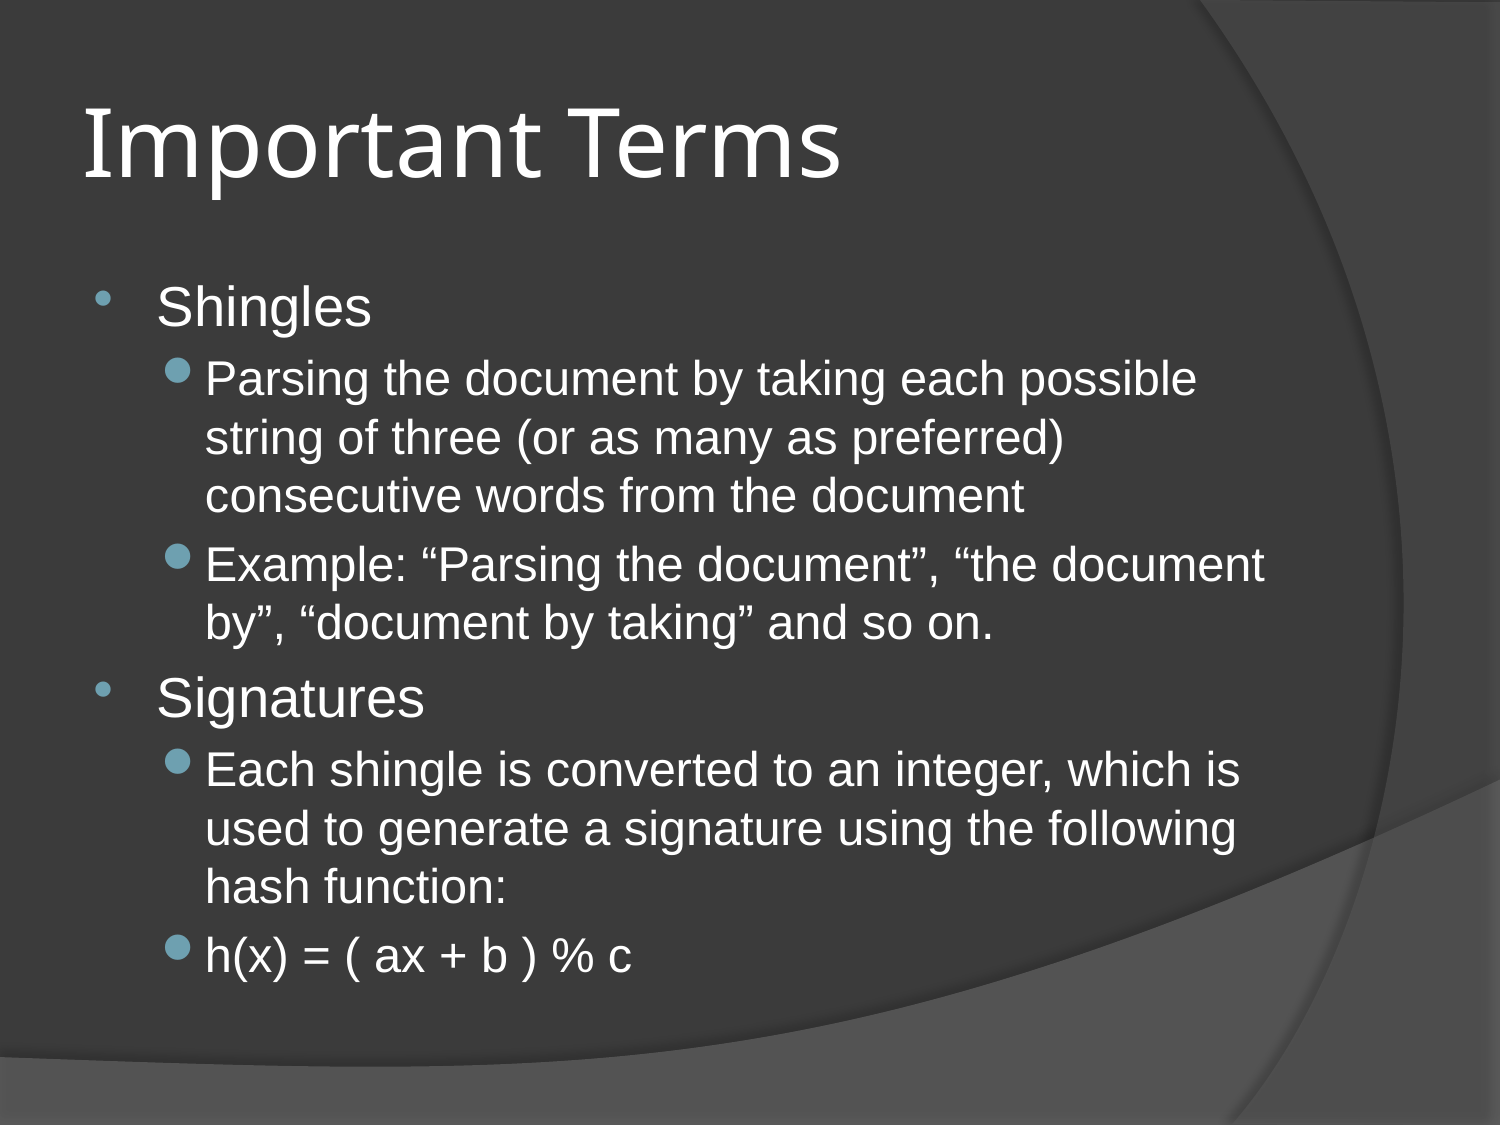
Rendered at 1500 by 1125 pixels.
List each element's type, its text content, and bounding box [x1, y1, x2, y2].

list Shingles Parsing the document by taking each possible string of three (or as many as preferred) consecutive words from the document Example: “Parsing the document”, “the document by”, “document by taking” and so on. Signatures Each shingle is converted to an integer, which is used to generate a signature using the following hash function: h(x) = ( ax + b ) % c [75, 262, 1300, 1005]
title Important Terms [75, 45, 1300, 233]
